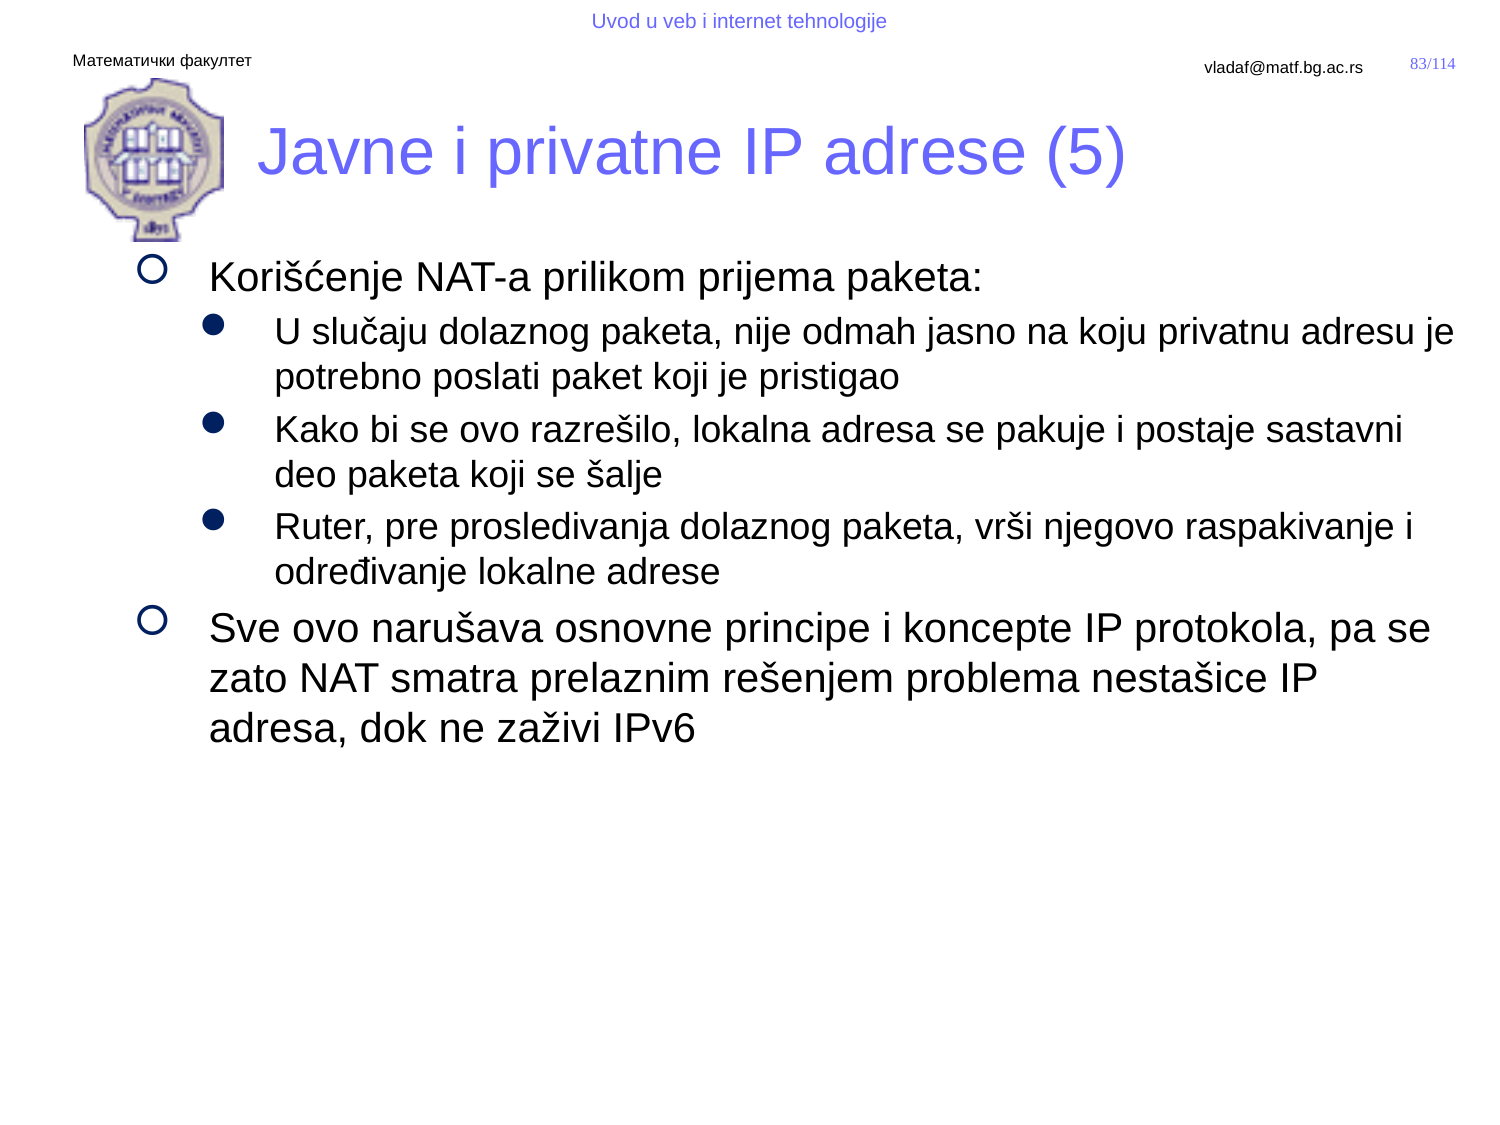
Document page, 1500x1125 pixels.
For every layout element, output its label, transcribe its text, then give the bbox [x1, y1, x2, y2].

list Korišćenje NAT-a prilikom prijema paketa: U slučaju dolaznog paketa, nije odmah jasno na koju privatnu adresu je potrebno poslati paket koji je pristigao Kako bi se ovo razrešilo, lokalna adresa se pakuje i postaje sastavni deo paketa koji se šalje Ruter, pre prosledivanja dolaznog paketa, vrši njegovo raspakivanje i određivanje lokalne adrese Sve ovo narušava osnovne principe i koncepte IP protokola, pa se zato NAT smatra prelaznim rešenjem problema nestašice IP adresa, dok ne zaživi IPv6 [53, 242, 1483, 598]
picture [84, 78, 224, 242]
title Javne i privatne IP adrese (5) [242, 54, 1388, 242]
